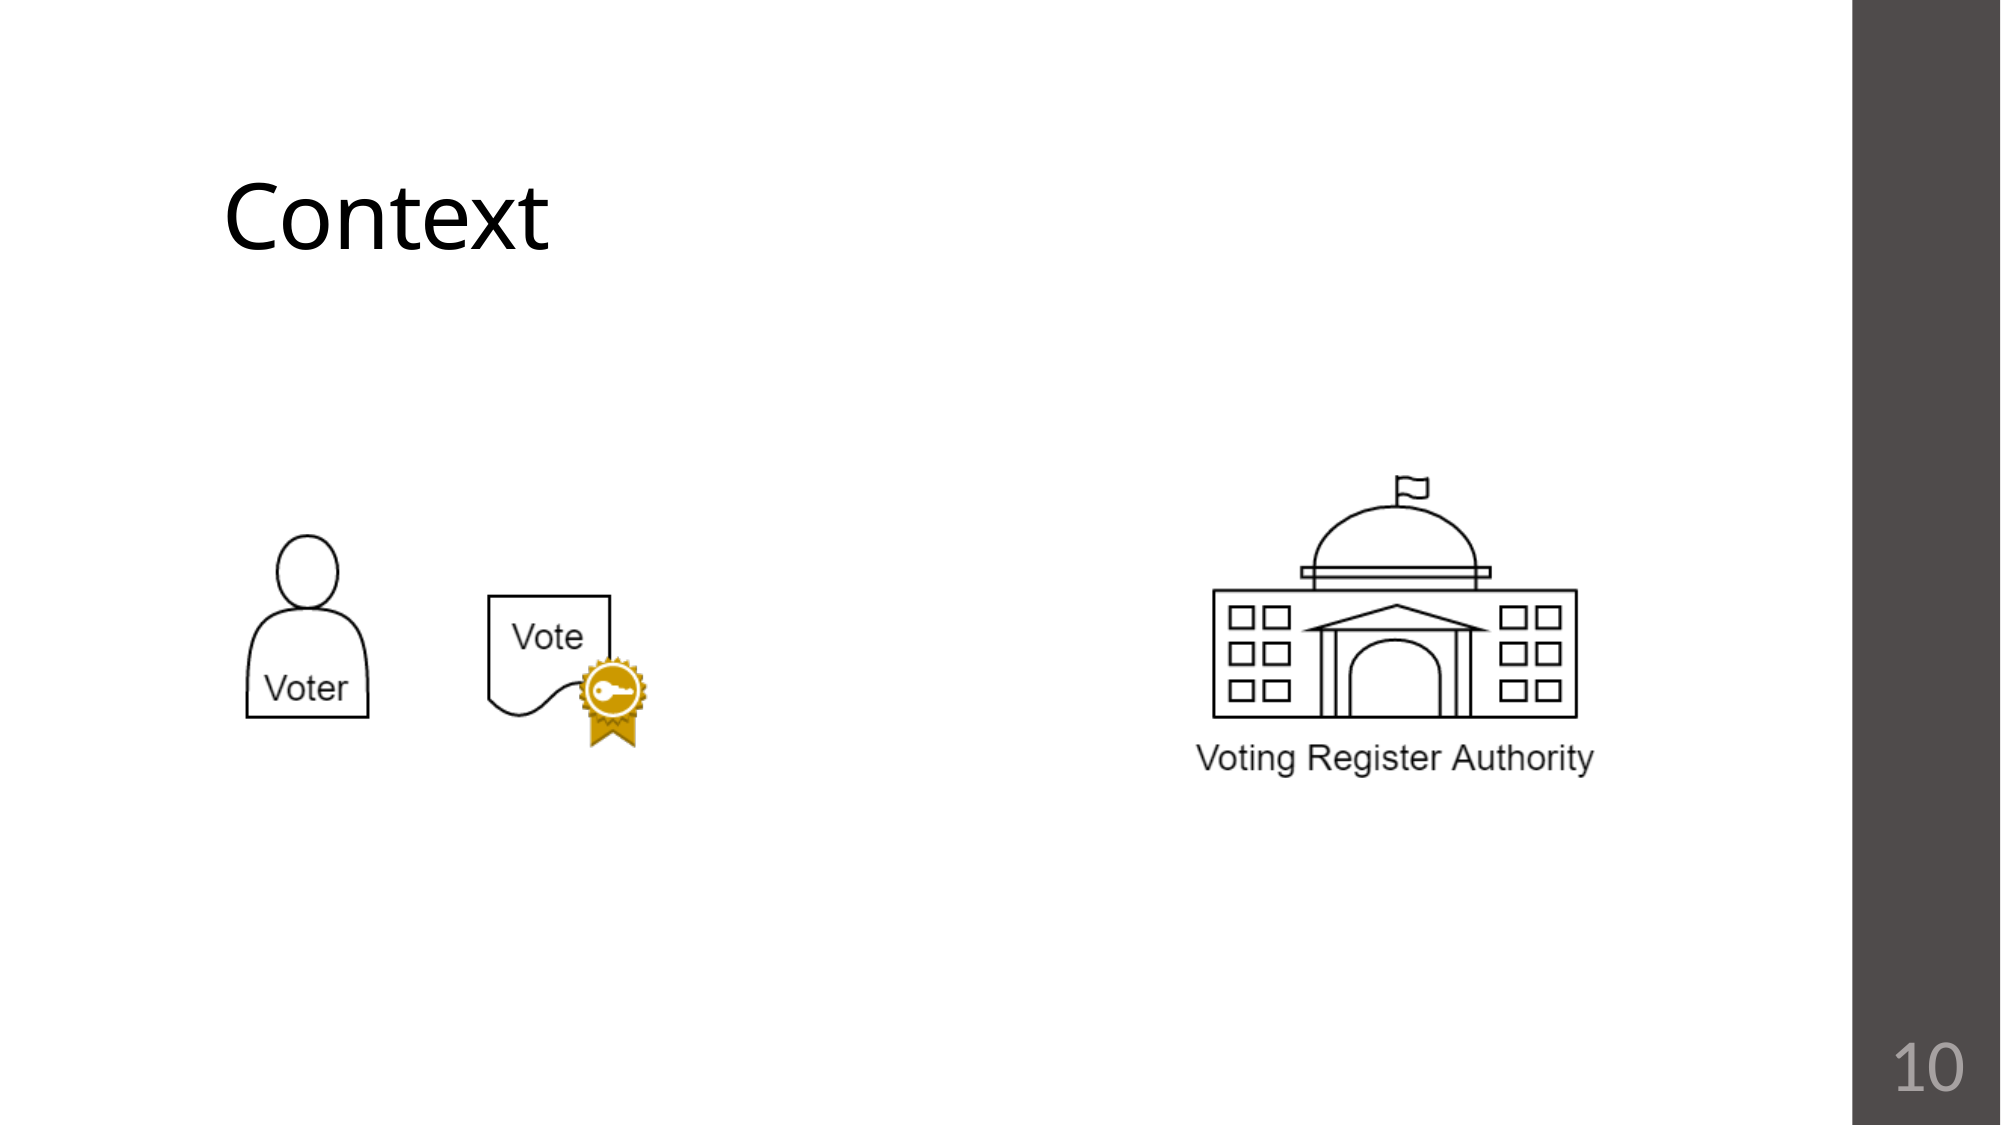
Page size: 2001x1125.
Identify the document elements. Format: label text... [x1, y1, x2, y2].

slide_number 10 [1852, 1012, 2000, 1110]
title Context [206, 37, 1797, 278]
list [125, 353, 1699, 961]
